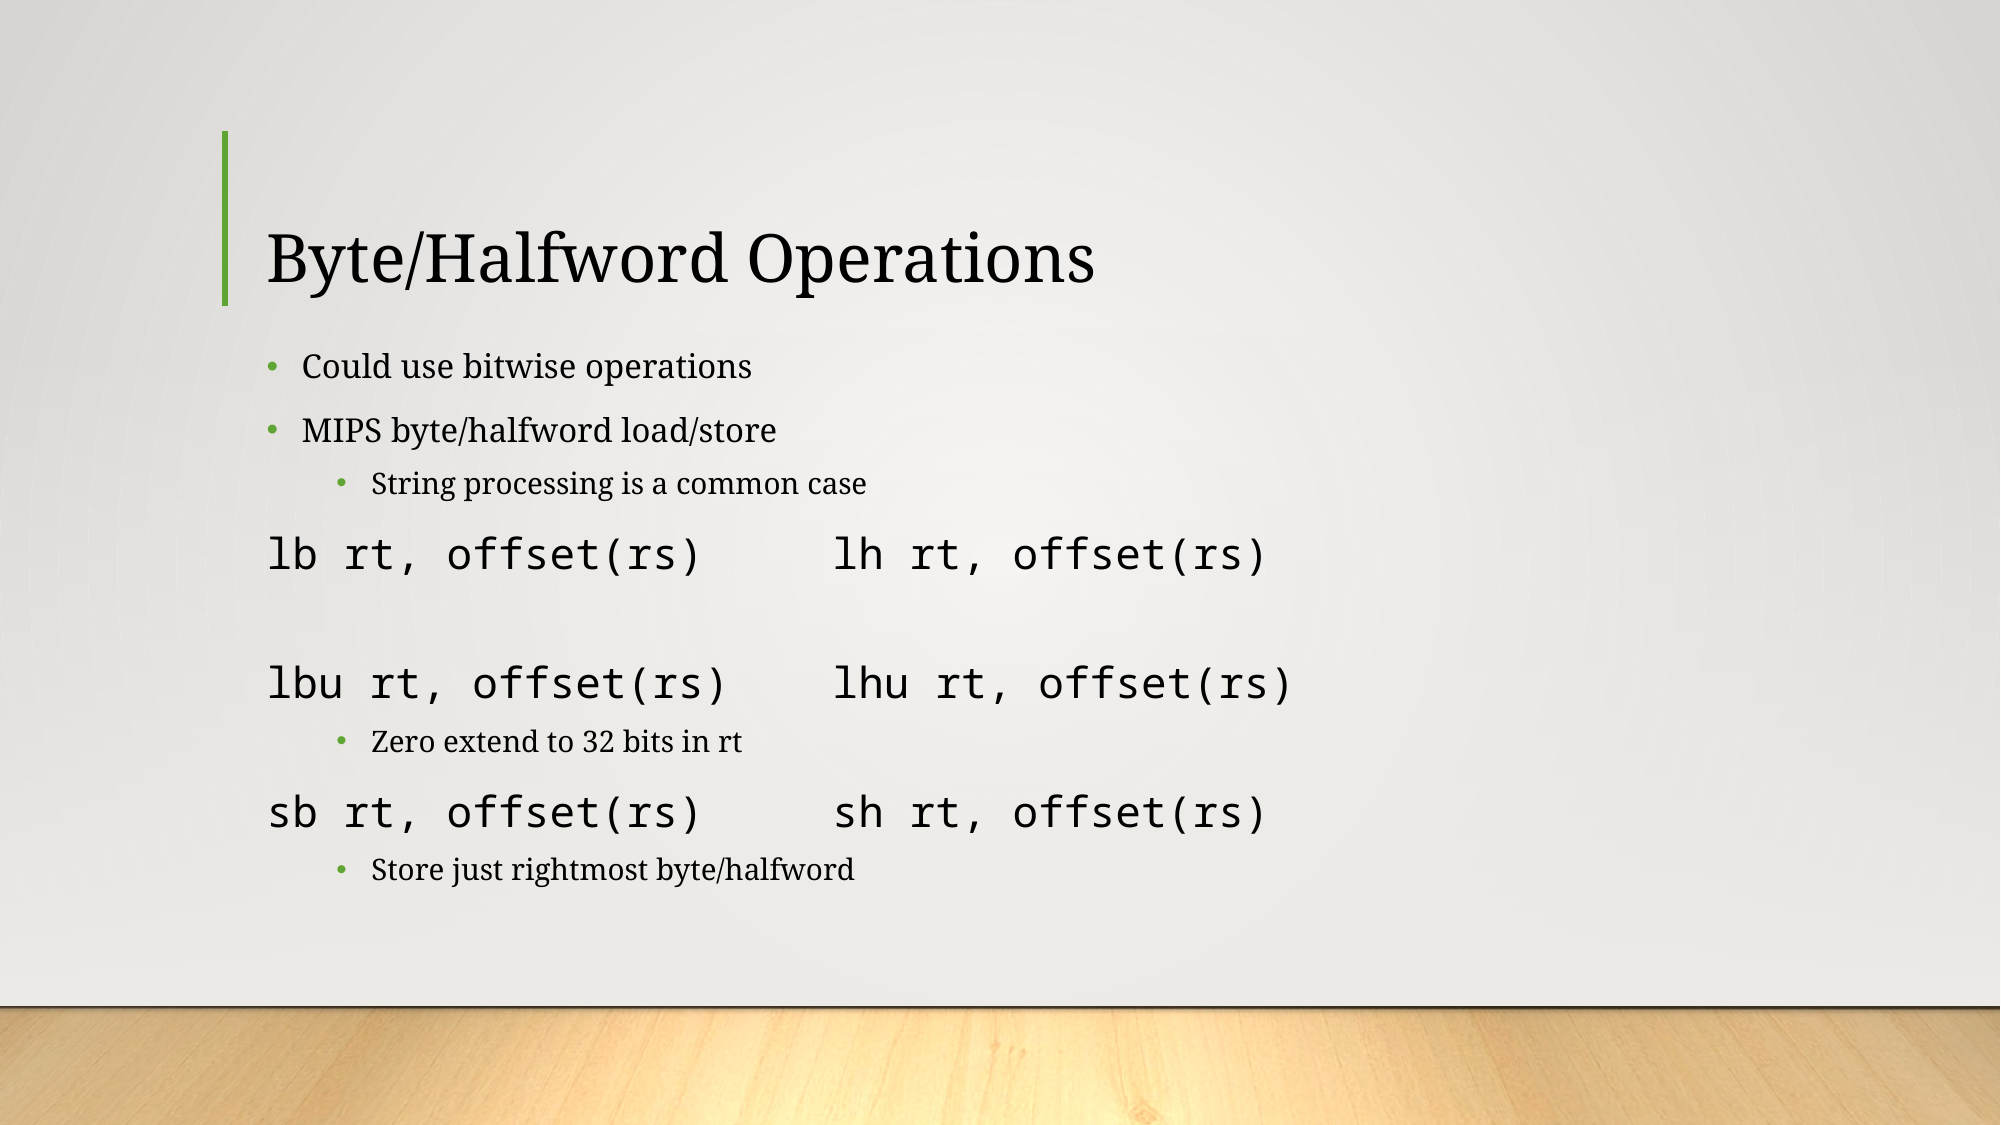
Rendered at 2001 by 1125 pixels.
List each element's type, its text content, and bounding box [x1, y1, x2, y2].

list Could use bitwise operations MIPS byte/halfword load/store String processing is a common case lb rt, offset(rs) lh rt, offset(rs) lbu rt, offset(rs) lhu rt, offset(rs) Zero extend to 32 bits in rt sb rt, offset(rs) sh rt, offset(rs) Store just rightmost byte/halfword [251, 330, 1814, 897]
picture [0, 1006, 2000, 1125]
title Byte/Halfword Operations [251, 131, 1814, 305]
